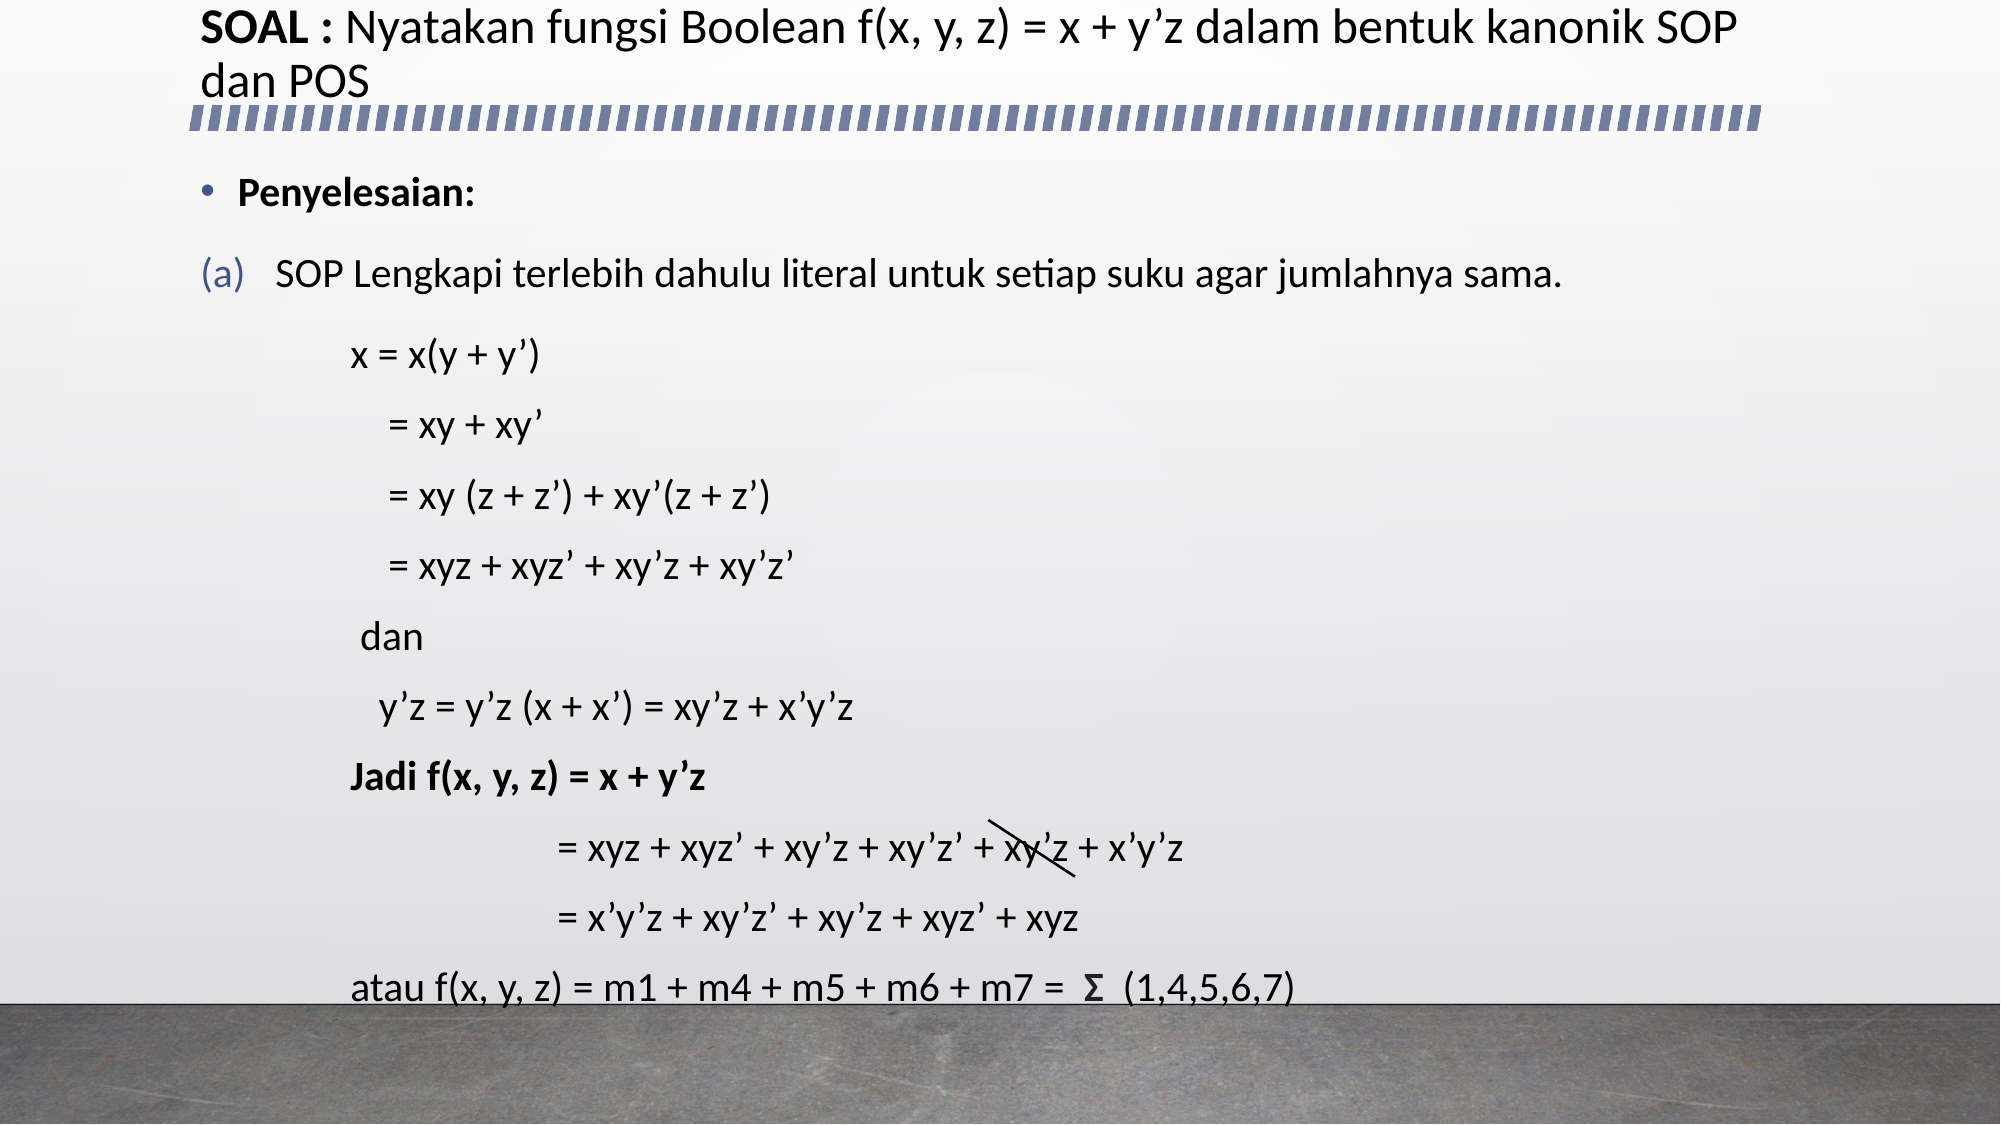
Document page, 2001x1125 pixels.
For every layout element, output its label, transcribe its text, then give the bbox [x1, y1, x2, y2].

title SOAL : Nyatakan fungsi Boolean f(x, y, z) = x + y’z dalam bentuk kanonik SOP dan POS [185, 0, 1761, 127]
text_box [988, 819, 1076, 877]
list Penyelesaian: SOP Lengkapi terlebih dahulu literal untuk setiap suku agar jumlahnya sama. x = x(y + y’) = xy + xy’ = xy (z + z’) + xy’(z + z’) = xyz + xyz’ + xy’z + xy’z’ dan y’z = y’z (x + x’) = xy’z + x’y’z Jadi f(x, y, z) = x + y’z = xyz + xyz’ + xy’z + xy’z’ + xy’z + x’y’z = x’y’z + xy’z’ + xy’z + xyz’ + xyz atau f(x, y, z) = m1 + m4 + m5 + m6 + m7 = Σ (1,4,5,6,7) [185, 147, 1852, 994]
picture [0, 1004, 2000, 1124]
